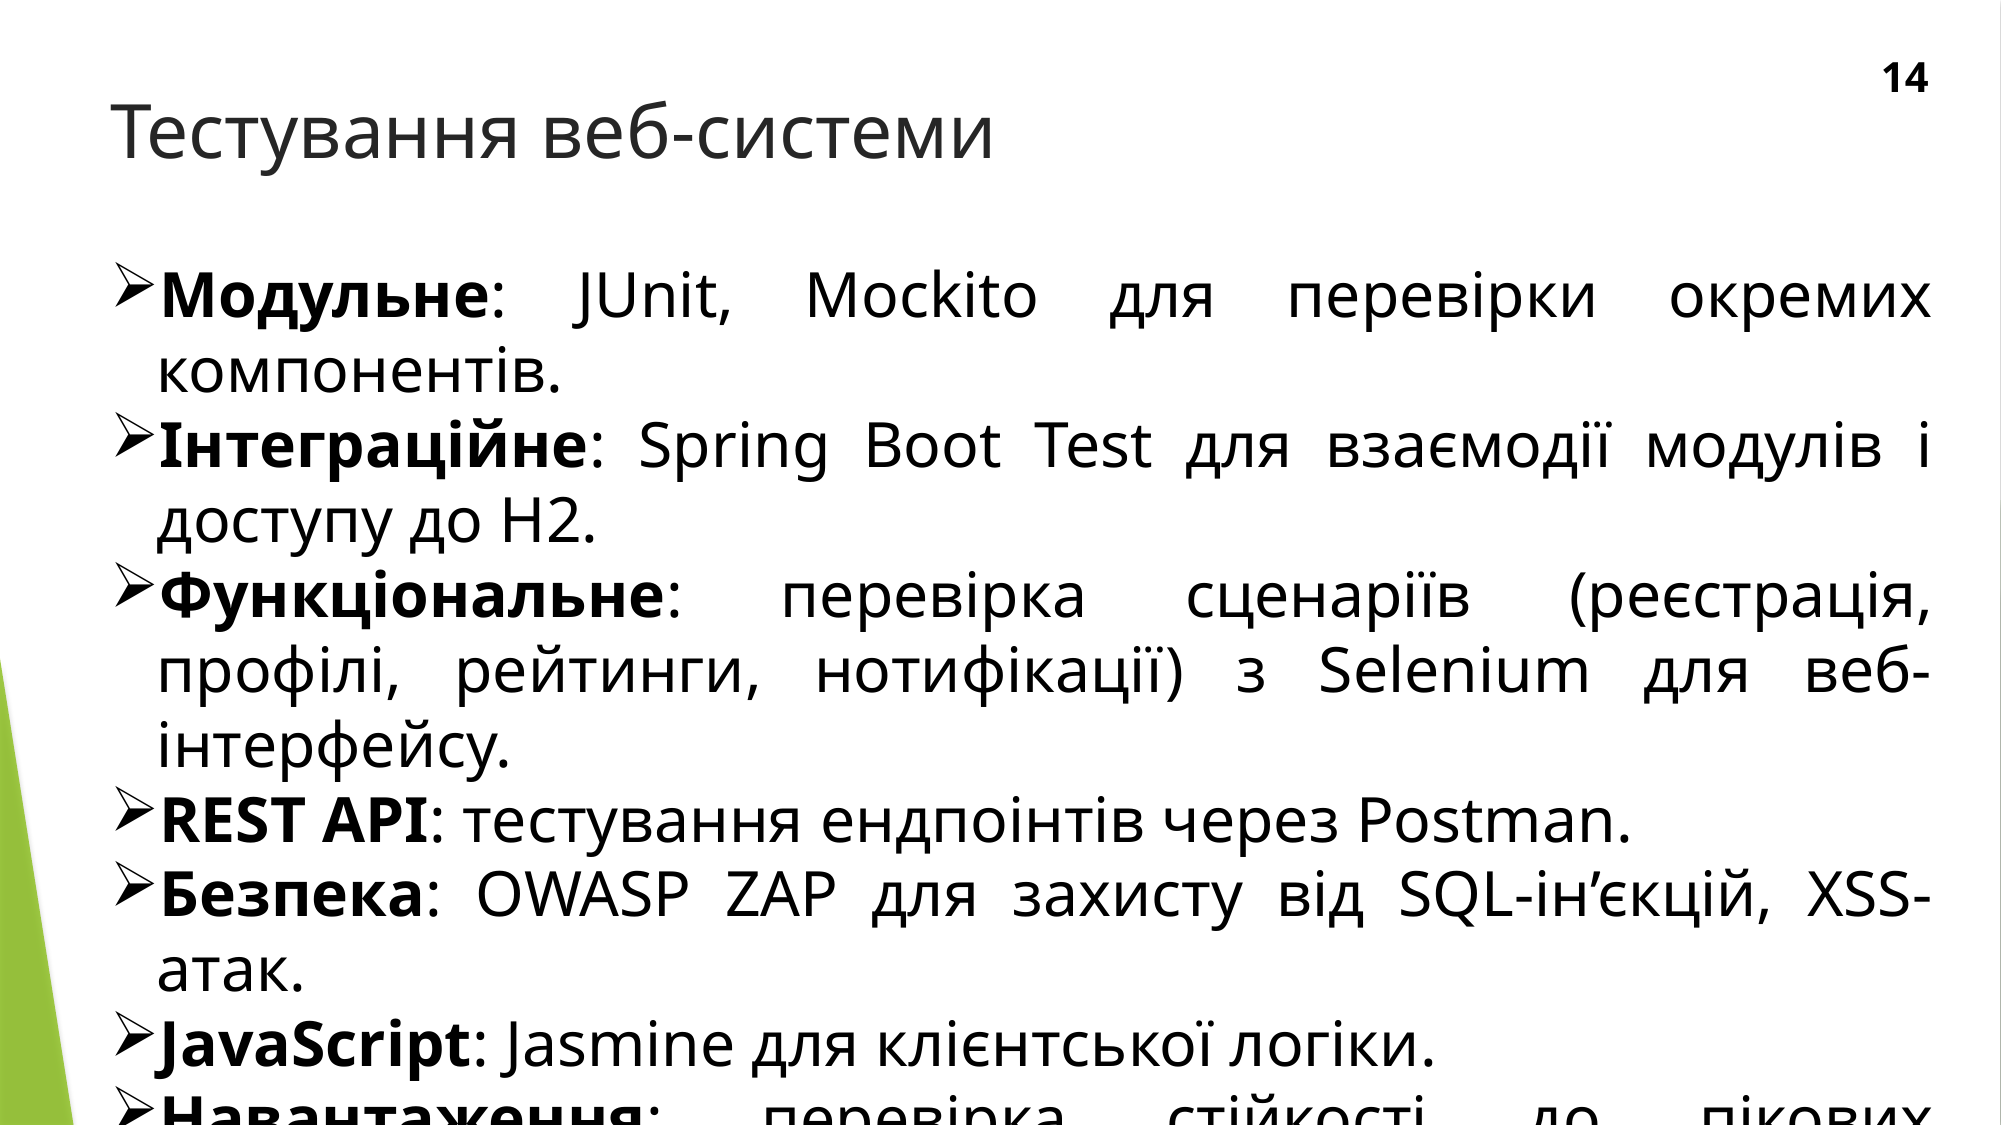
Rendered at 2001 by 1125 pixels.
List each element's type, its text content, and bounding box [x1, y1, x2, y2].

text_box Тестування веб-системи [95, 75, 1143, 248]
text_box Модульне: JUnit, Mockito для перевірки окремих компонентів. Інтеграційне: Spring Boot Test для взаємодії модулів і доступу до H2. Функціональне: перевірка сценаріїв (реєстрація, профілі, рейтинги, нотифікації) з Selenium для веб-інтерфейсу. REST API: тестування ендпоінтів через Postman. Безпека: OWASP ZAP для захисту від SQL-ін’єкцій, XSS-атак. JavaScript: Jasmine для клієнтської логіки. Навантаження: перевірка стійкості до пікових навантажень. [95, 248, 1143, 1125]
picture [1147, 0, 2000, 1125]
